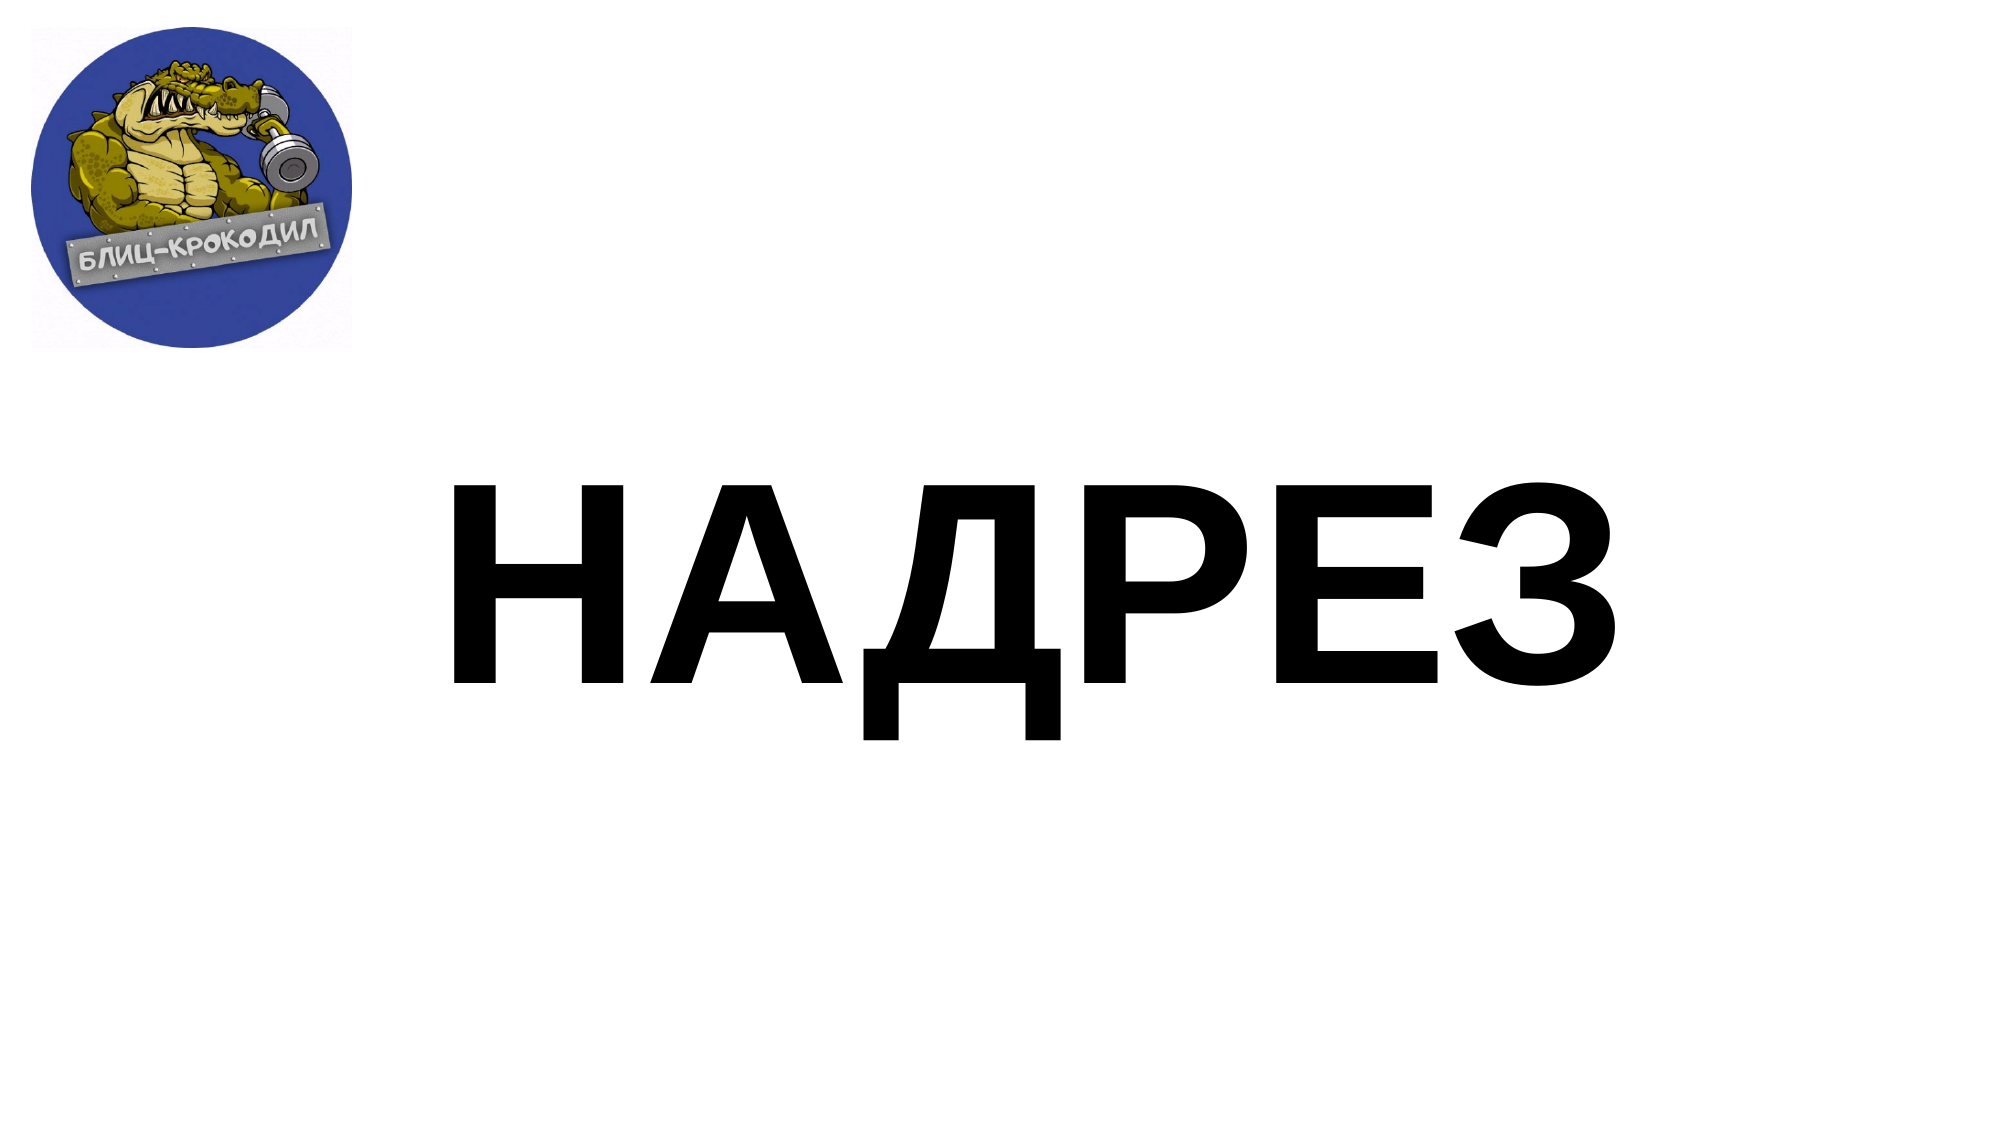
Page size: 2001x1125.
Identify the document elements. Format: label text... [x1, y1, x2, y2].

title НАДРЕЗ [282, 361, 1783, 754]
picture [31, 27, 352, 348]
